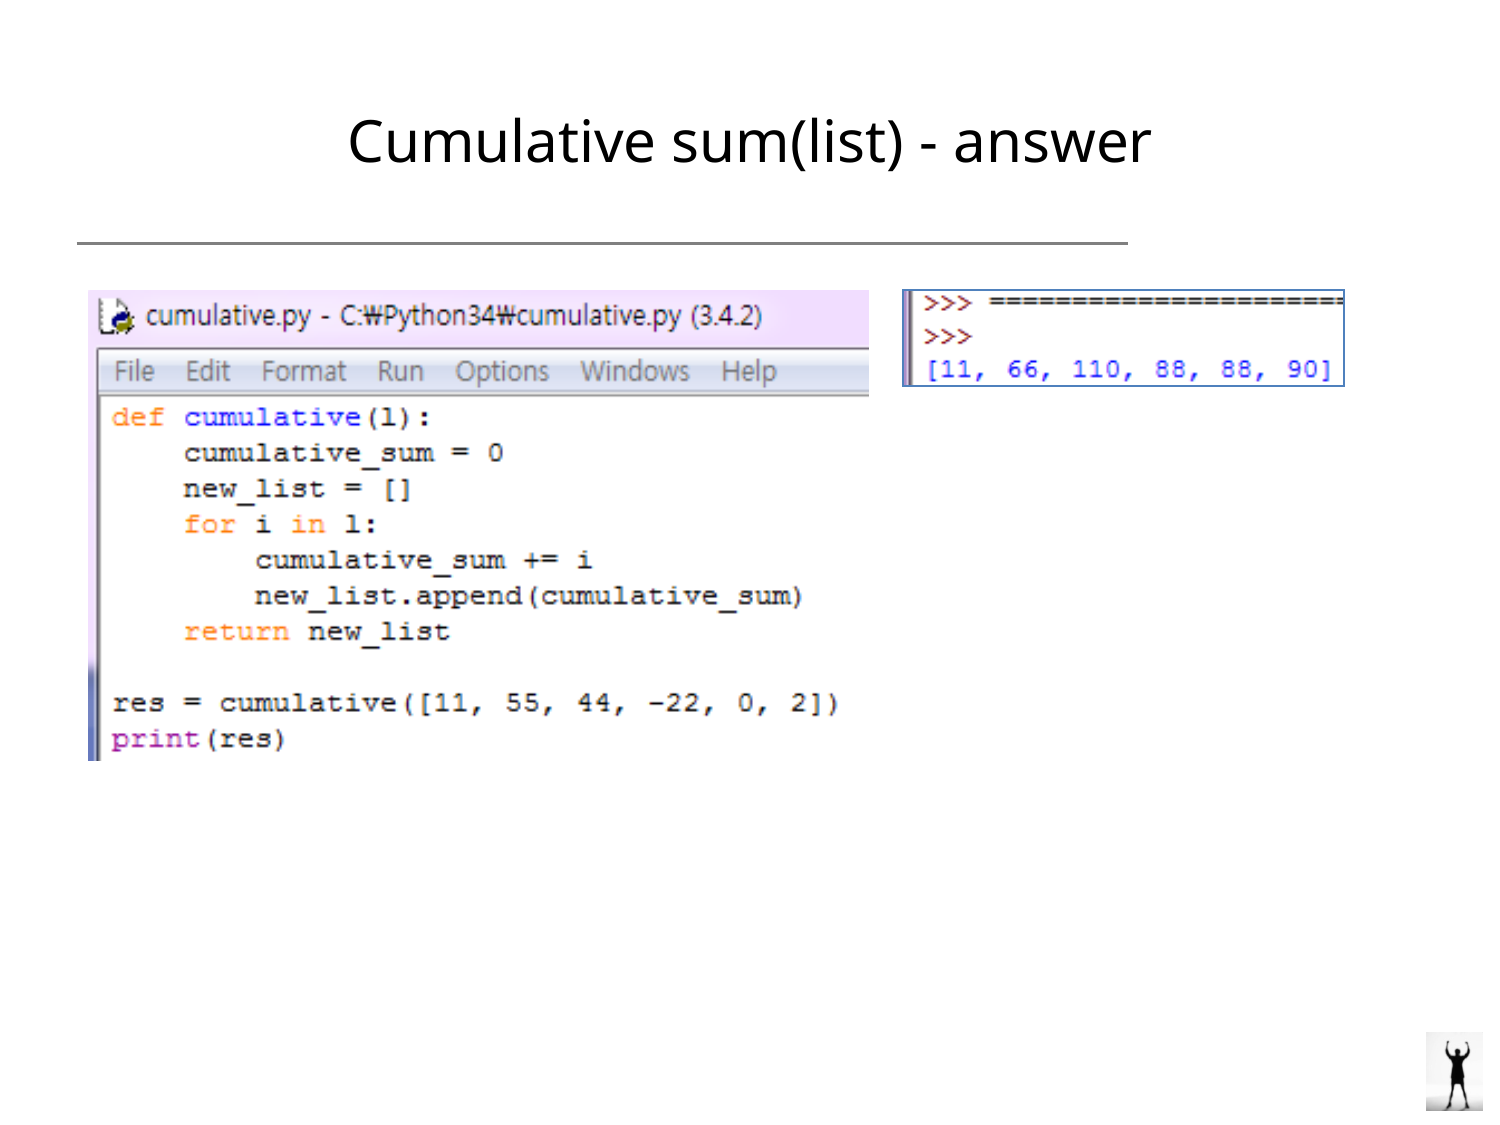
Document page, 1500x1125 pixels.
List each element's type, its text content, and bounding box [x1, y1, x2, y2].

picture [88, 290, 869, 762]
title Cumulative sum(list) - answer [75, 45, 1425, 233]
picture [903, 290, 1344, 386]
picture [1426, 1032, 1483, 1111]
